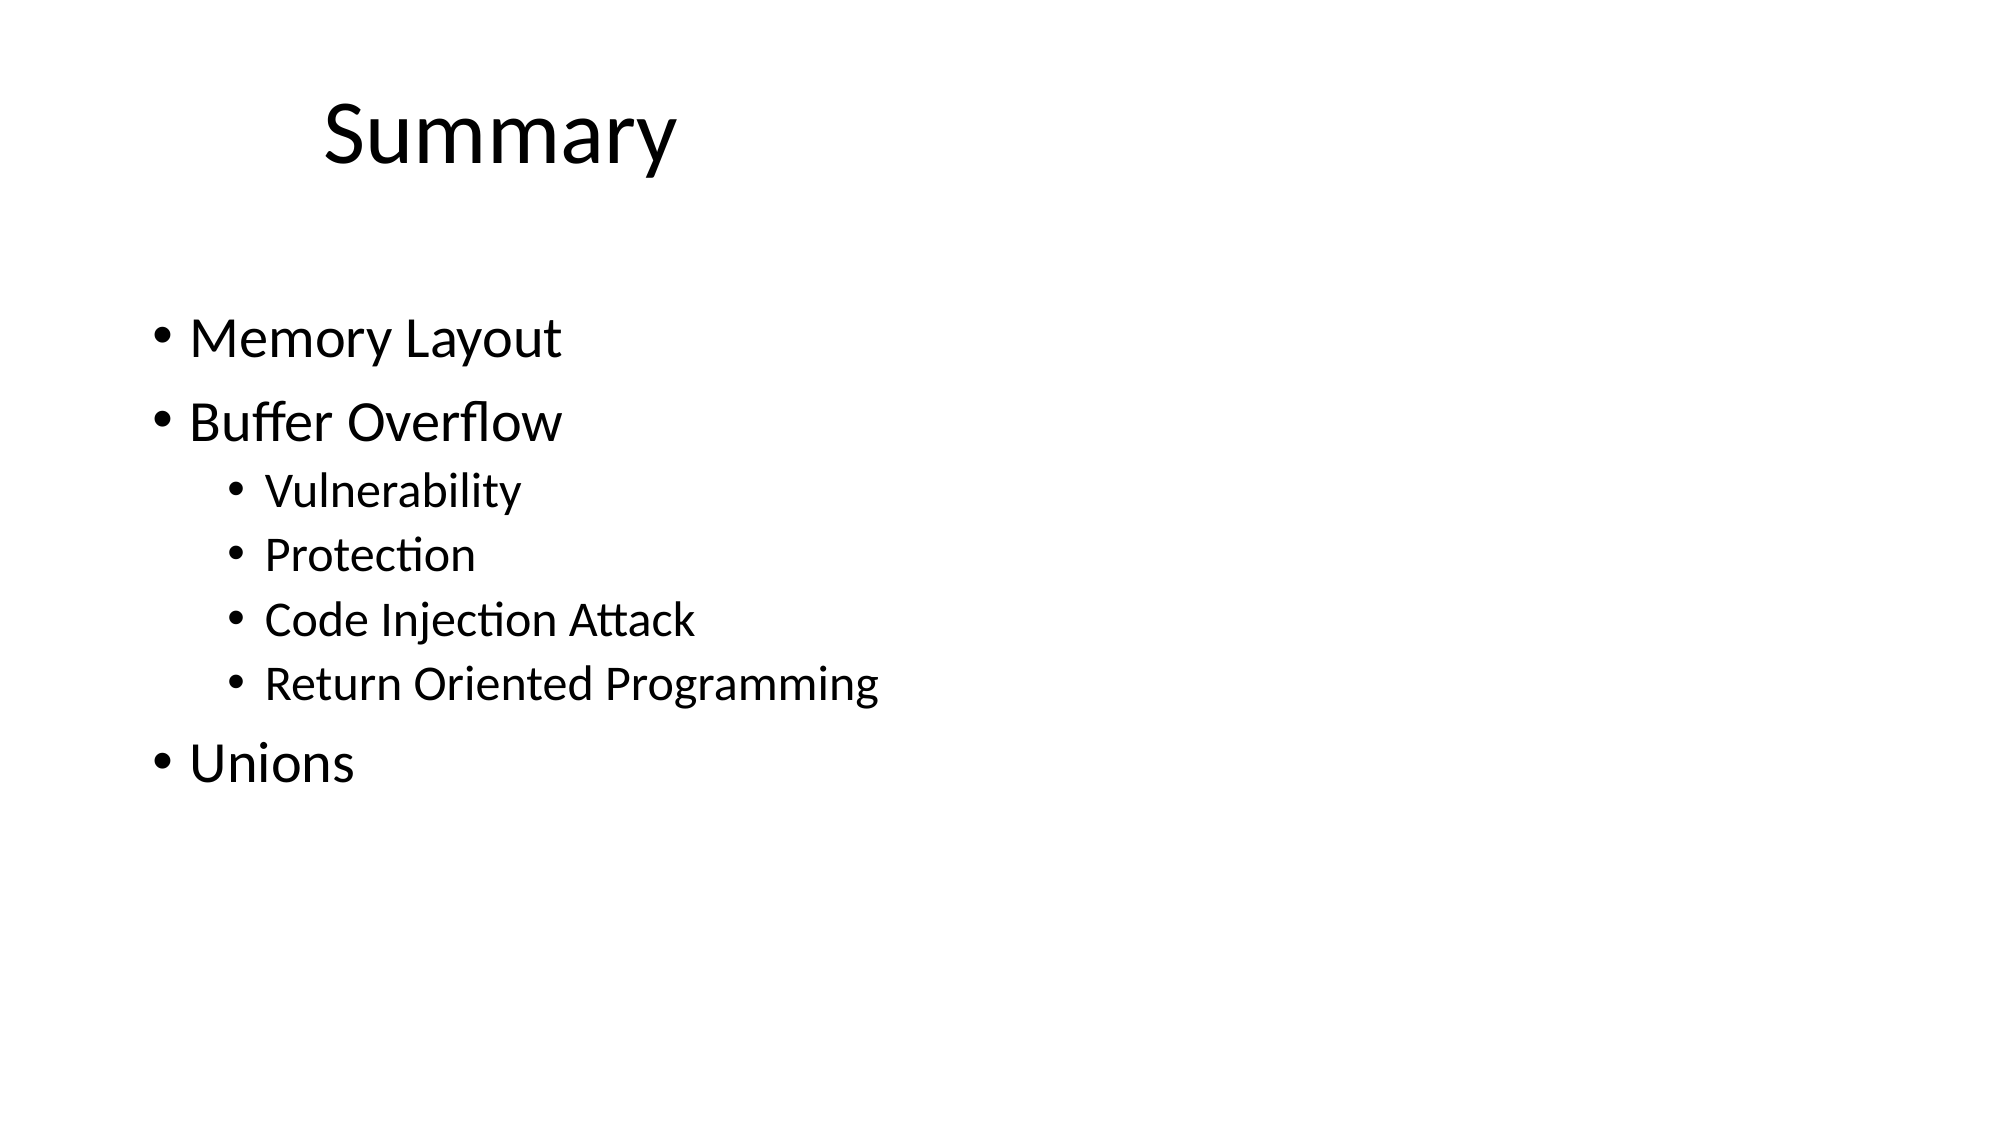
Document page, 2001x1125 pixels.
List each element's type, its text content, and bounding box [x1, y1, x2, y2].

list Memory Layout Buffer Overflow Vulnerability Protection Code Injection Attack Return Oriented Programming Unions [137, 299, 1863, 1014]
title Summary [308, 71, 1554, 197]
